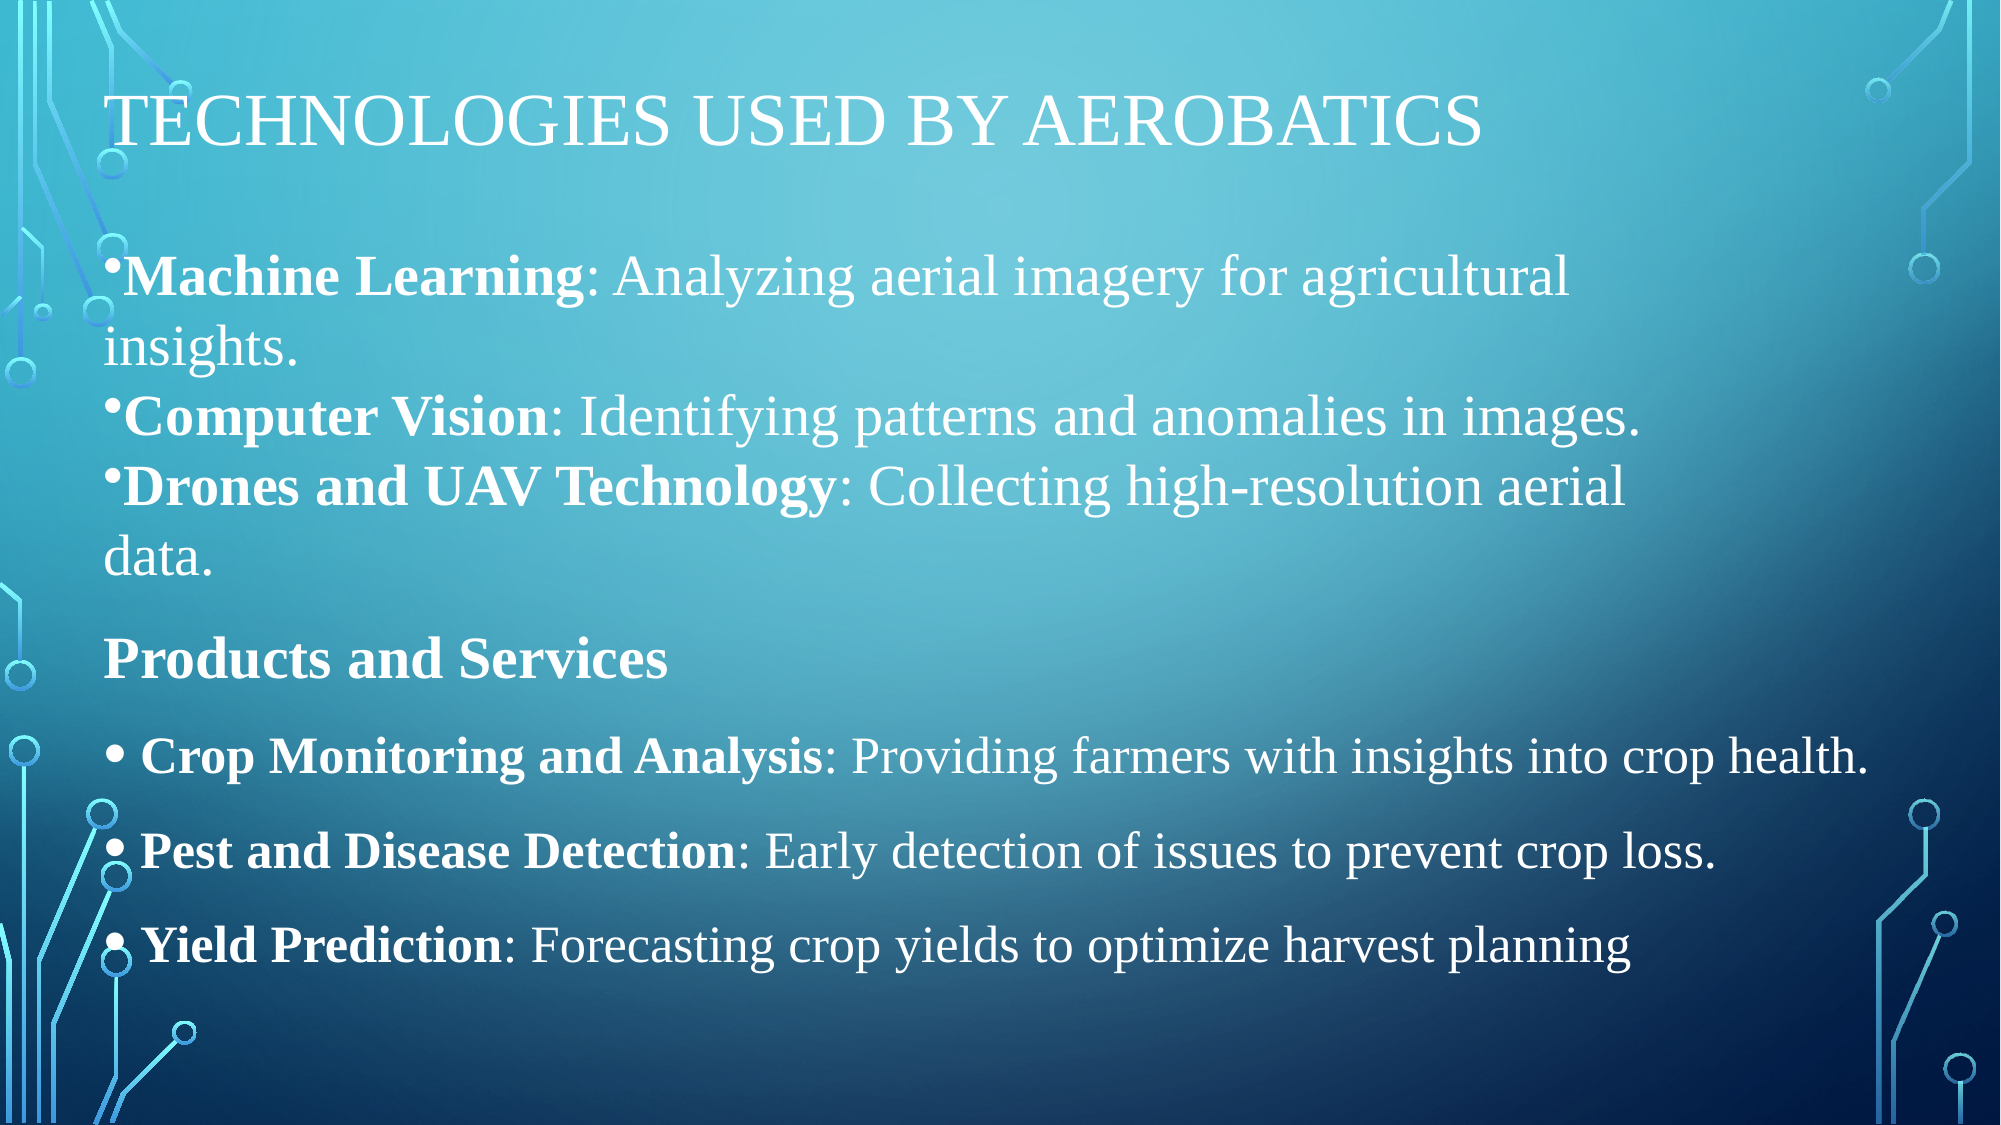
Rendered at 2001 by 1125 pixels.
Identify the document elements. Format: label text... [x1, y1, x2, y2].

list Machine Learning: Analyzing aerial imagery for agricultural insights. Computer Vision: Identifying patterns and anomalies in images. Drones and UAV Technology: Collecting high-resolution aerial data. [88, 85, 1766, 596]
list Products and Services Crop Monitoring and Analysis: Providing farmers with insights into crop health. Pest and Disease Detection: Early detection of issues to prevent crop loss. Yield Prediction: Forecasting crop yields to optimize harvest planning [88, 596, 1889, 1054]
title Technologies used by aerobatics [88, 0, 1714, 85]
